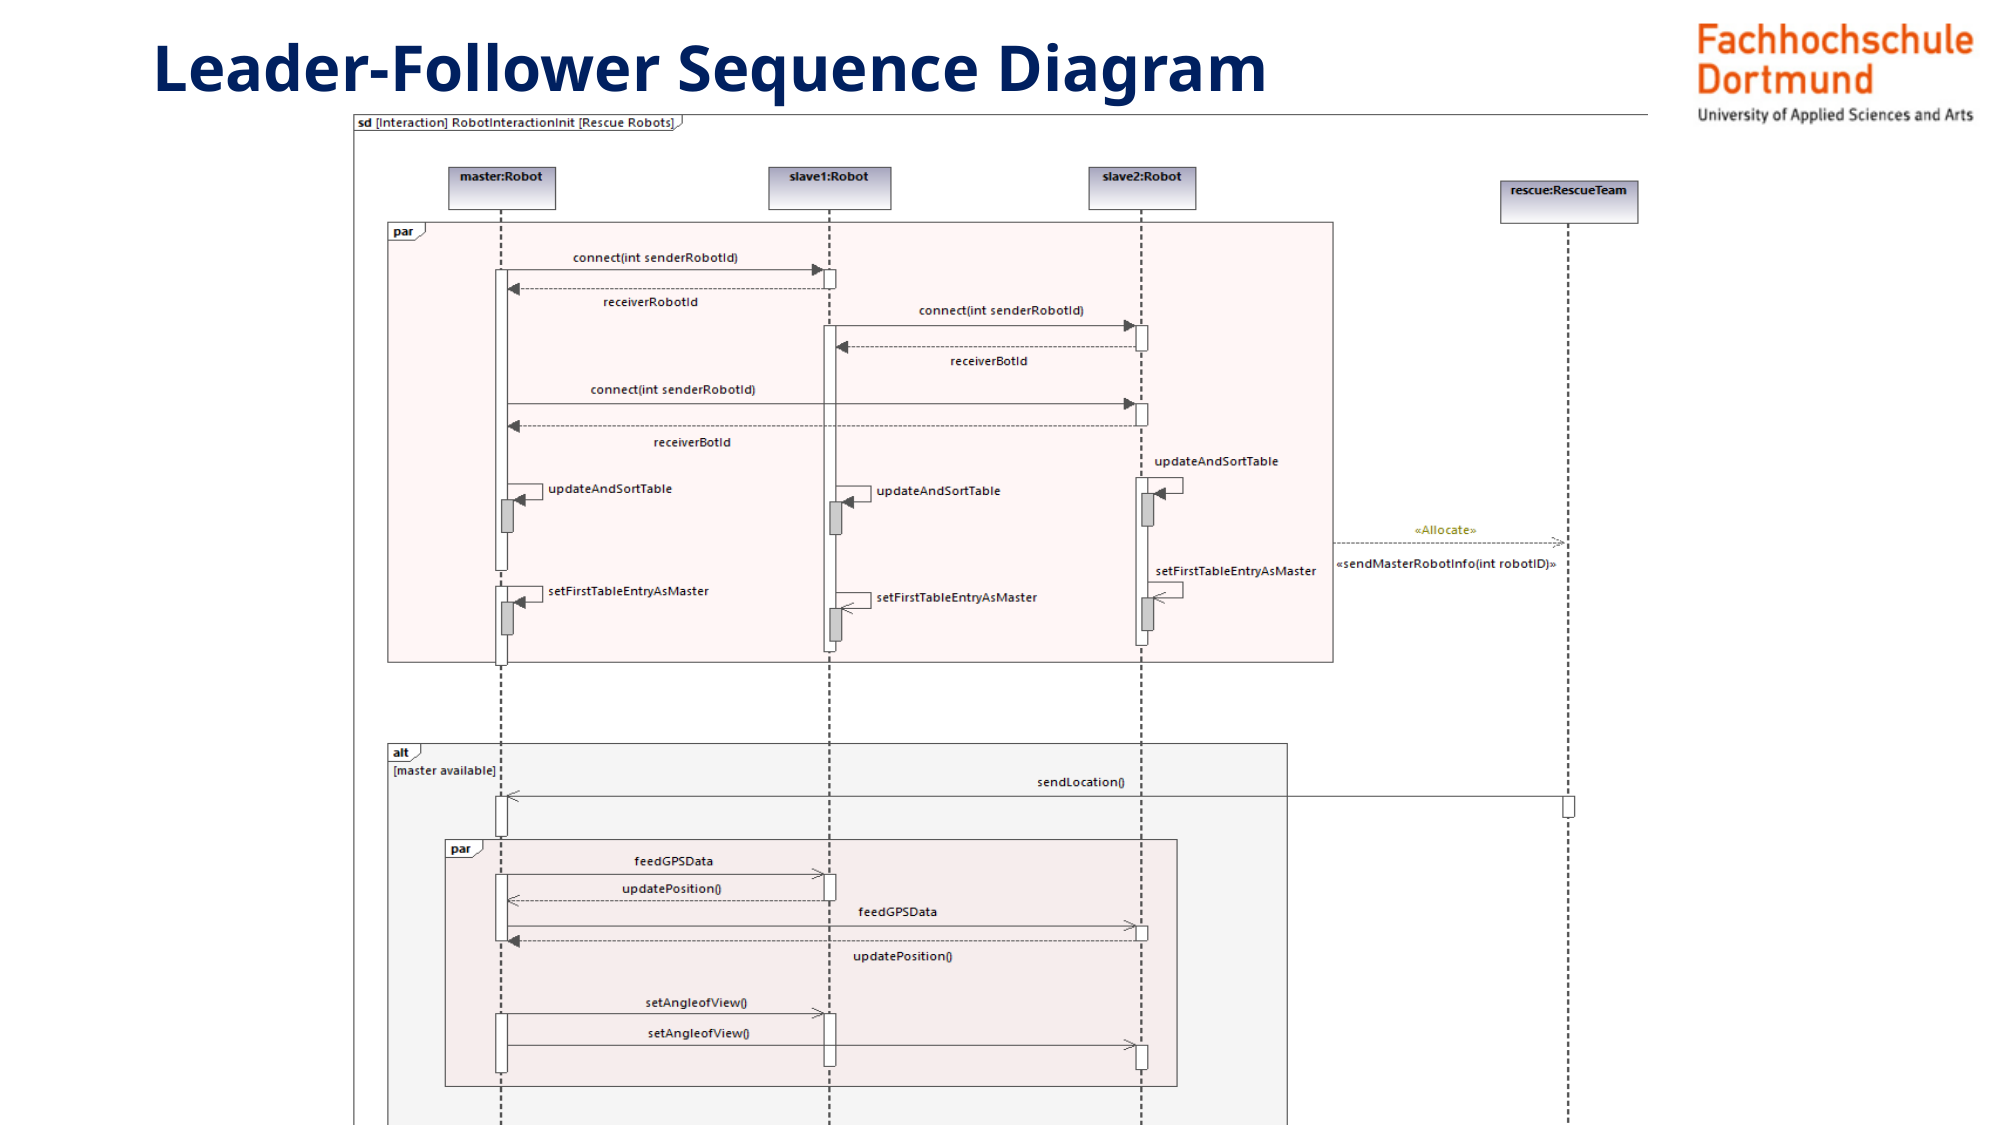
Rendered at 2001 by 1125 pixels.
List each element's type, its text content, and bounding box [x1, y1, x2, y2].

title Leader-Follower Sequence Diagram [137, 29, 1682, 114]
picture [1682, 0, 2000, 139]
picture [351, 112, 1649, 1125]
